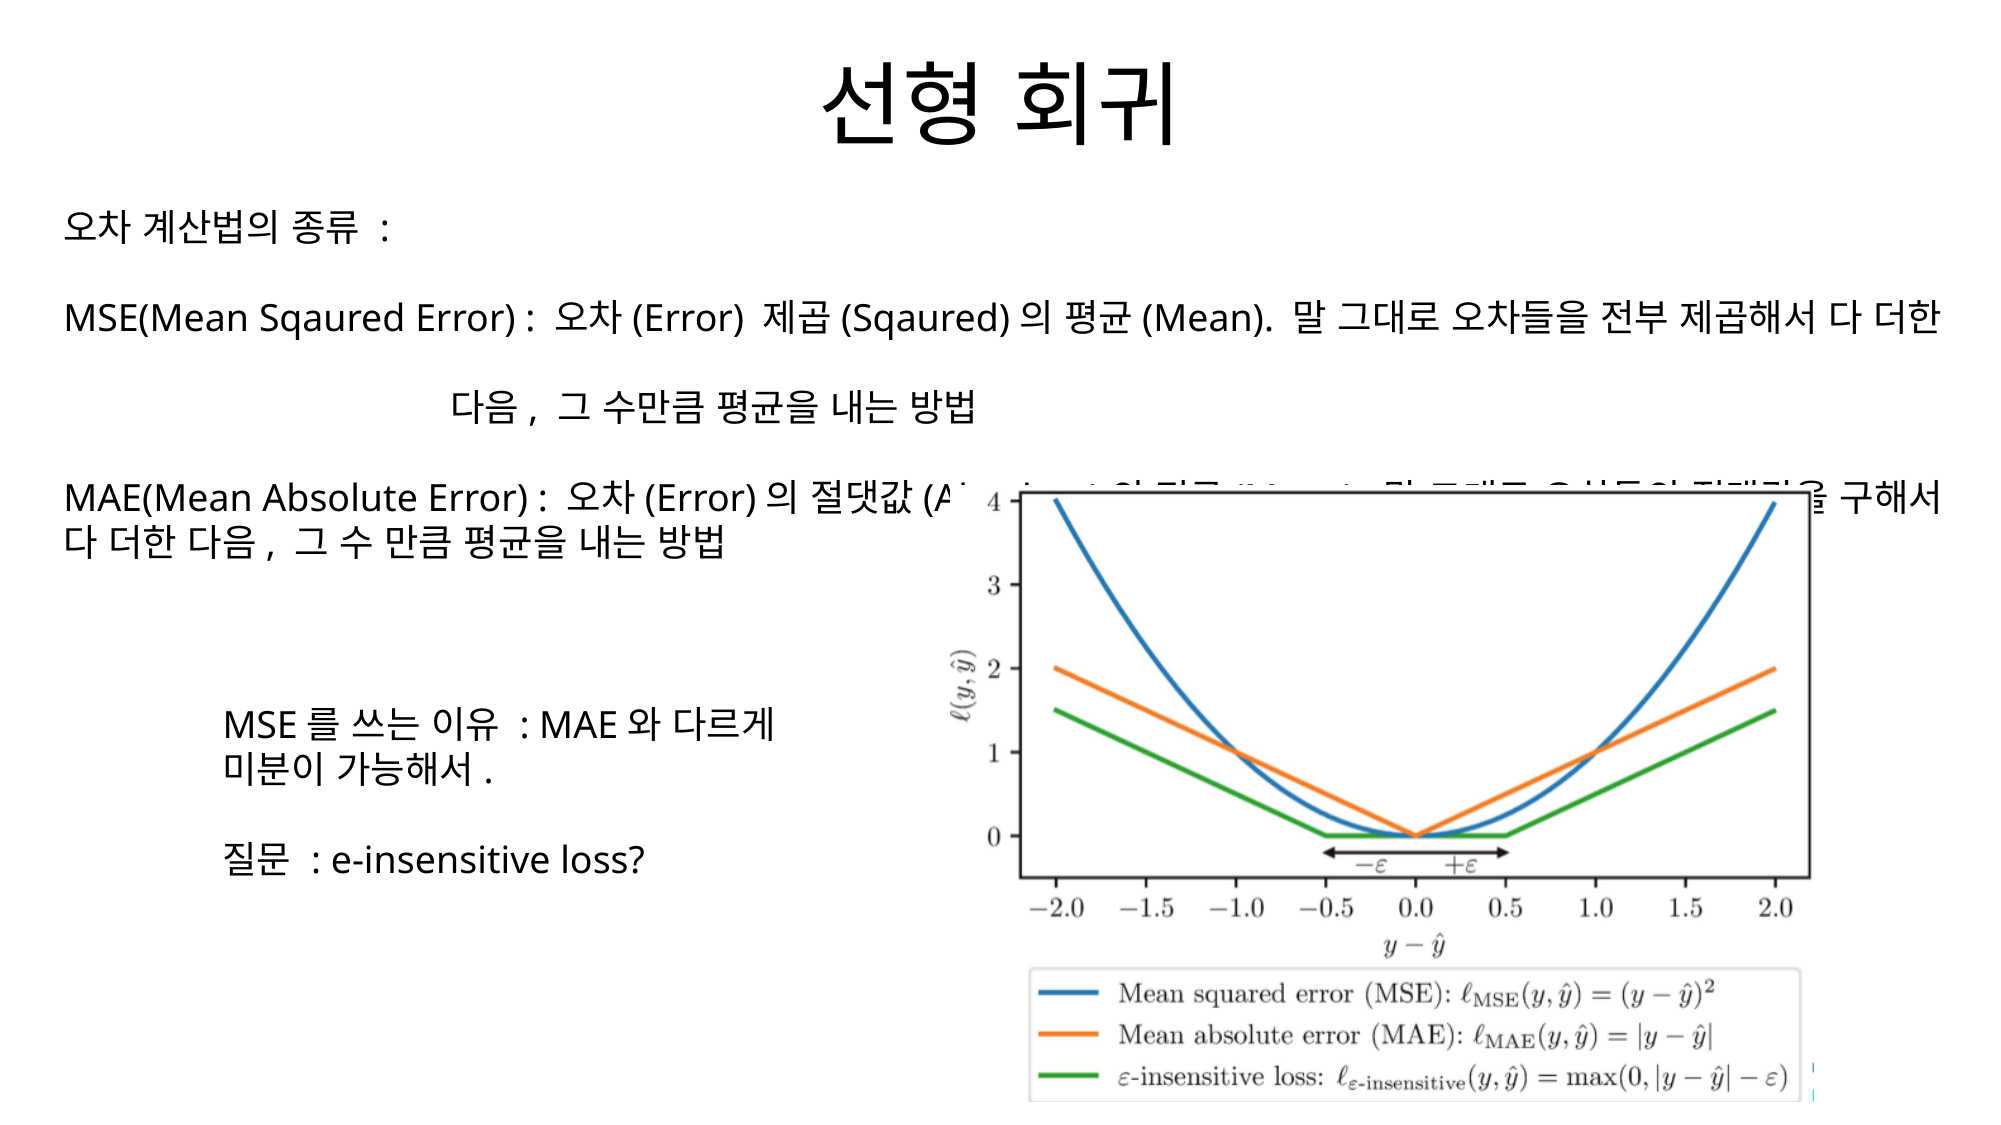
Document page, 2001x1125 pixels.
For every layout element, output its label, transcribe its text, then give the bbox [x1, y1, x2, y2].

picture [949, 484, 1815, 1102]
title 선형 회귀 [137, 0, 1863, 196]
text_box 오차 계산법의 종류 : MSE(Mean Sqaured Error) : 오차(Error) 제곱(Sqaured)의 평균(Mean). 말 그대로 오차들을 전부 제곱해서 다 더한 다음, 그 수만큼 평균을 내는 방법 MAE(Mean Absolute Error) : 오차(Error)의 절댓값(Absolute)의 평균(Mean). 말 그대로 오차들의 절댓값을 구해서 다 더한 다음, 그 수 만큼 평균을 내는 방법 [48, 196, 1981, 796]
text_box MSE를 쓰는 이유 : MAE와 다르게 미분이 가능해서. 질문 : e-insensitive loss? [207, 693, 808, 889]
